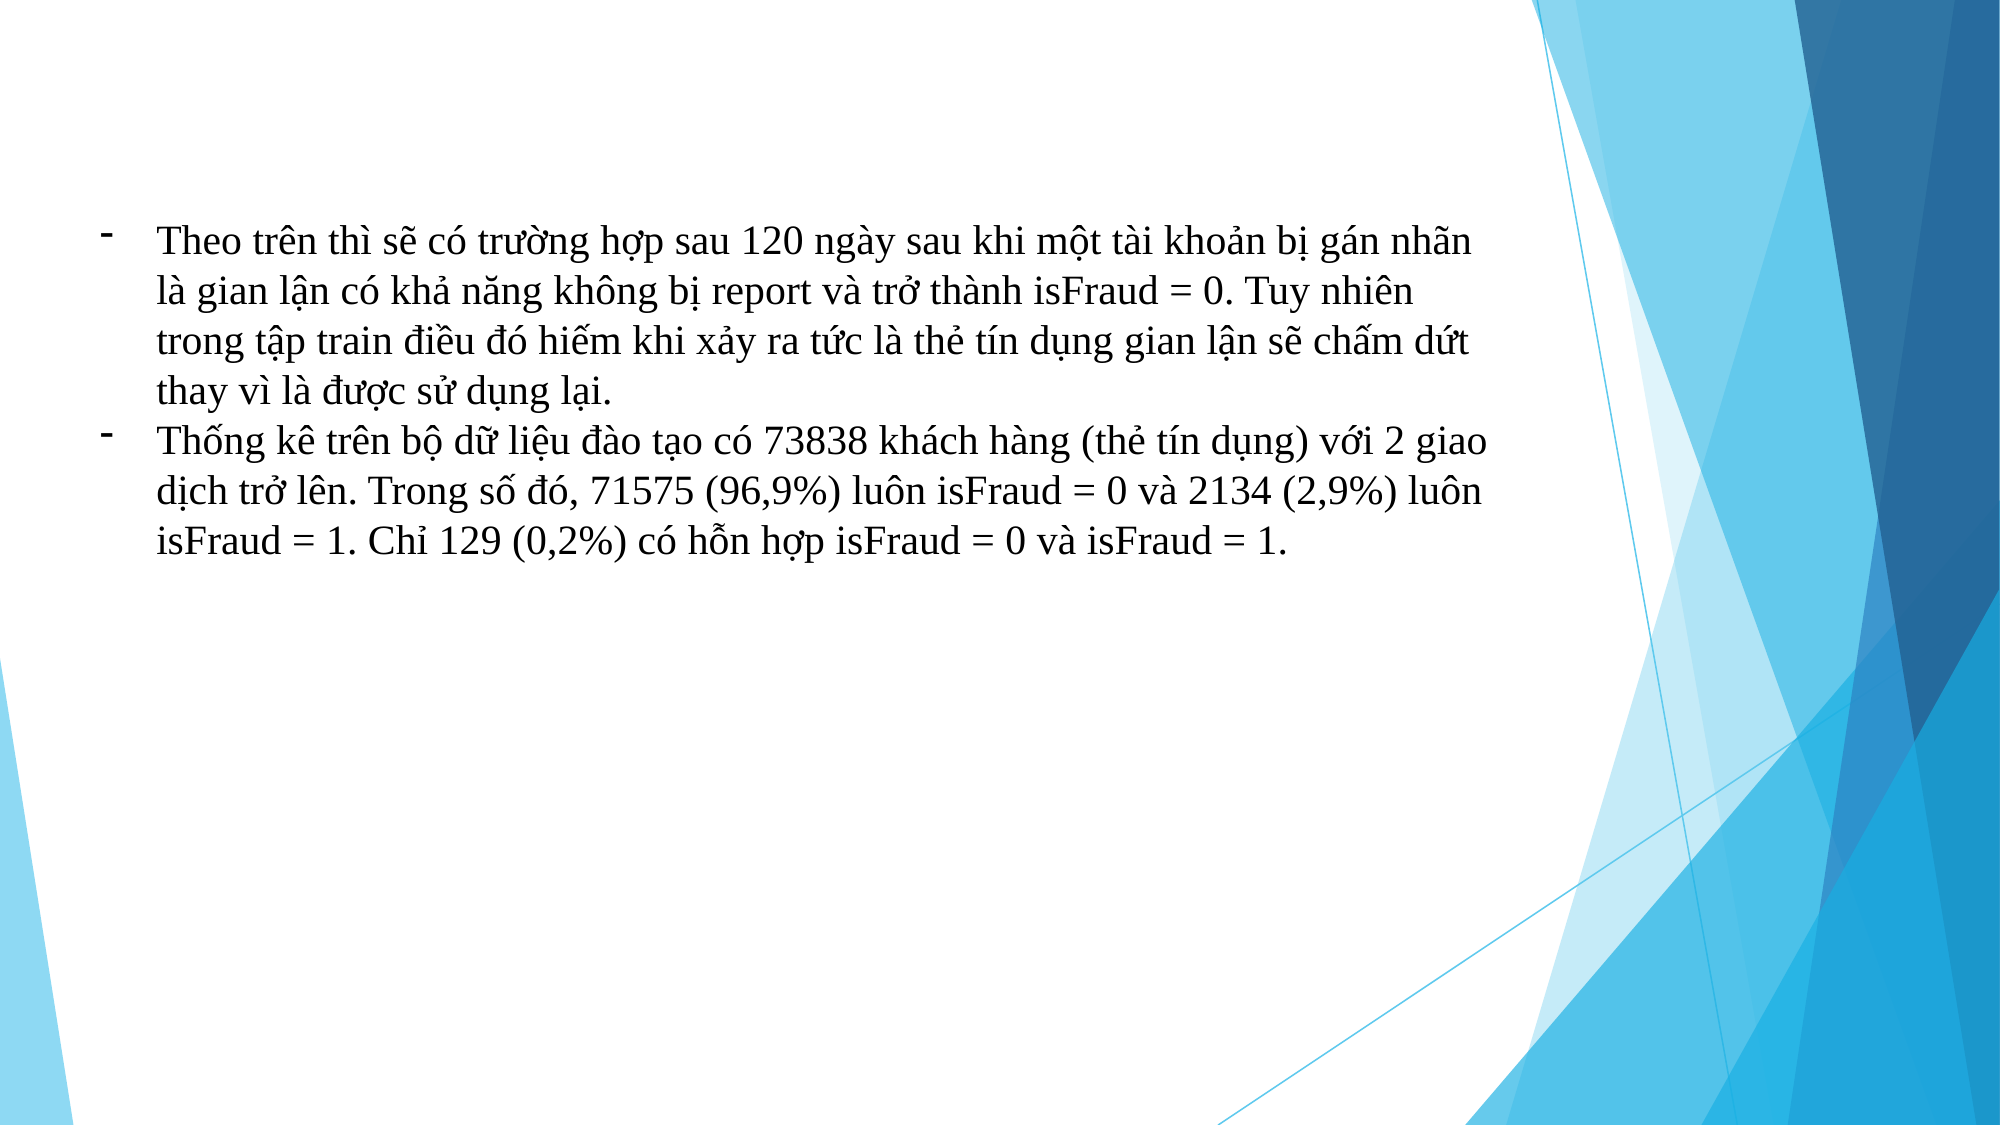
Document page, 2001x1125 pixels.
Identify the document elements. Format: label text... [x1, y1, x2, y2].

list Theo trên thì sẽ có trường hợp sau 120 ngày sau khi một tài khoản bị gán nhãn là gian lận có khả năng không bị report và trở thành isFraud = 0. Tuy nhiên trong tập train điều đó hiếm khi xảy ra tức là thẻ tín dụng gian lận sẽ chấm dứt thay vì là được sử dụng lại. Thống kê trên bộ dữ liệu đào tạo có 73838 khách hàng (thẻ tín dụng) với 2 giao dịch trở lên. Trong số đó, 71575 (96,9%) luôn isFraud = 0 và 2134 (2,9%) luôn isFraud = 1. Chỉ 129 (0,2%) có hỗn hợp isFraud = 0 và isFraud = 1. [99, 212, 1496, 566]
